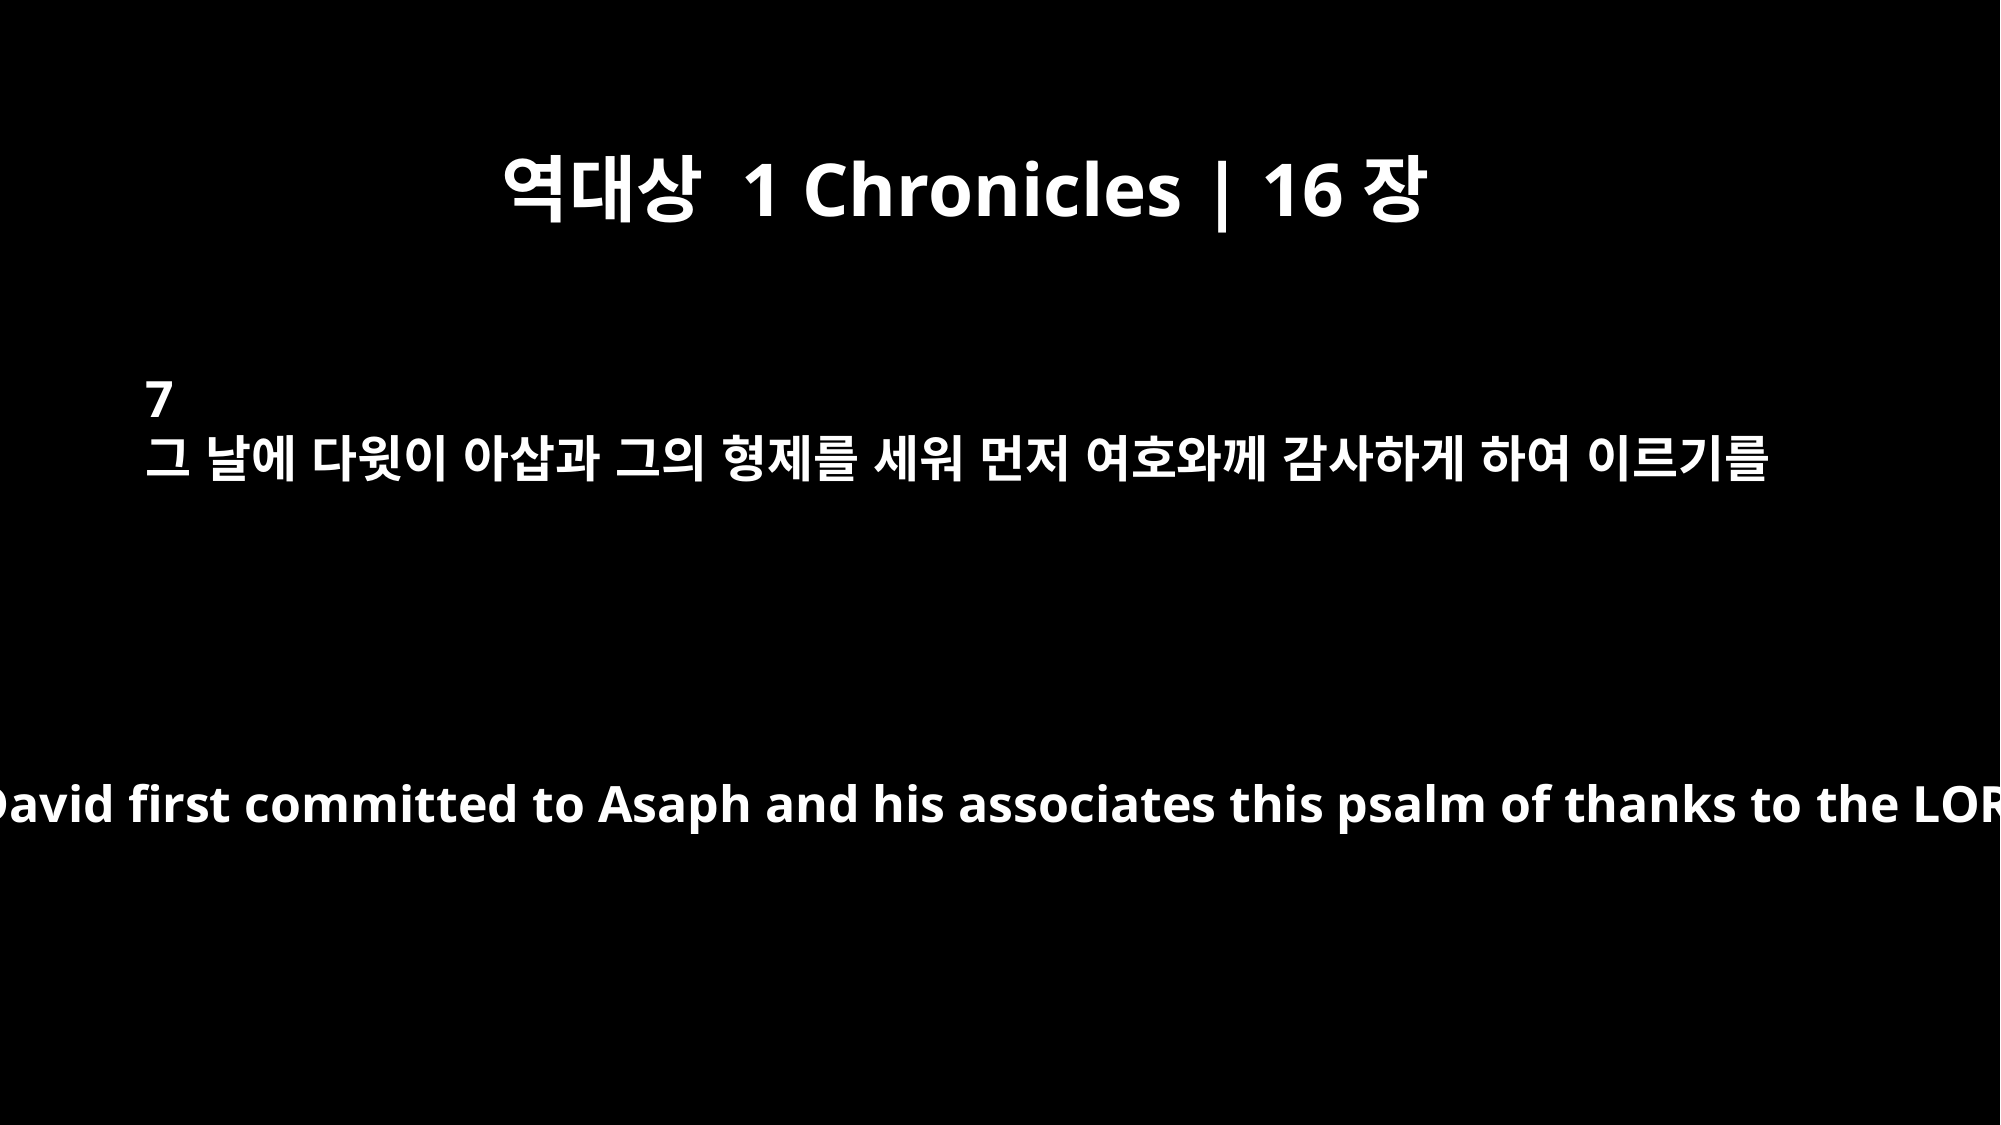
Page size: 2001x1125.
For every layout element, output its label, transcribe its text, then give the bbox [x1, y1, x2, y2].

text_box That day David first committed to Asaph and his associates this psalm of thanks to the LORD: [0, 764, 2000, 840]
text_box 역대상 1 Chronicles | 16장 [487, 136, 1445, 239]
text_box 7 그 날에 다윗이 아삽과 그의 형제를 세워 먼저 여호와께 감사하게 하여 이르기를 [130, 359, 1787, 495]
